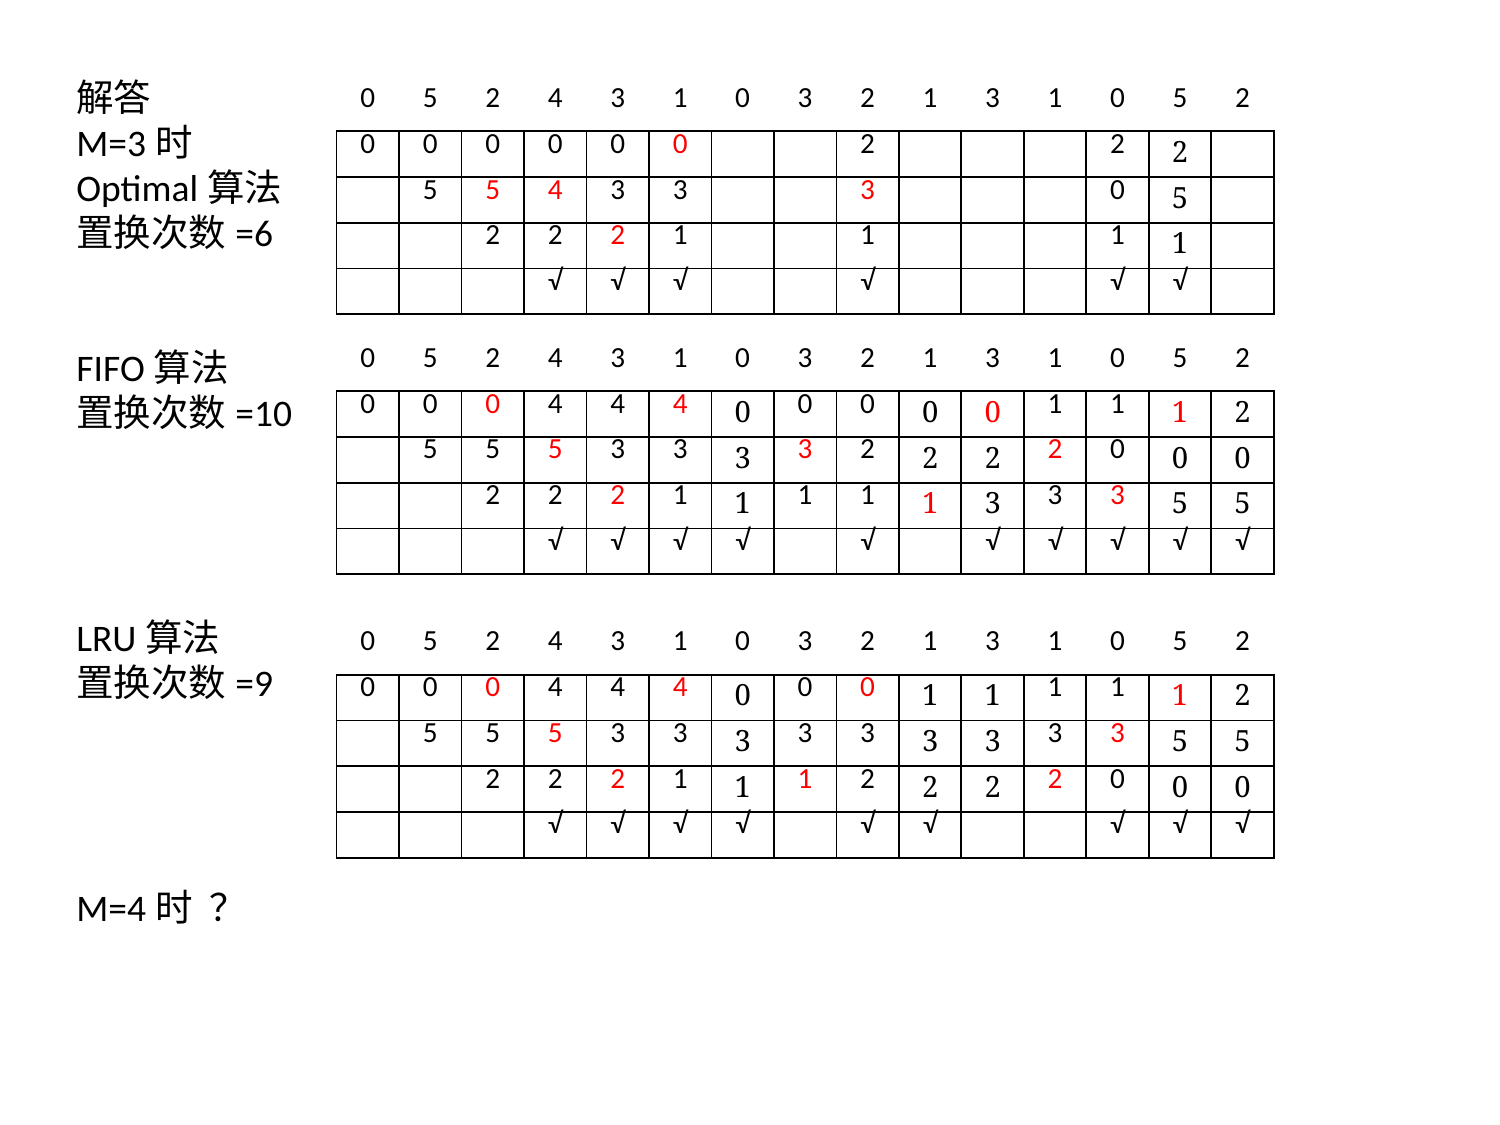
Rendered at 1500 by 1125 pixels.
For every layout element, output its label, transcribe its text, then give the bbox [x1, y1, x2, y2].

table_cell 0 [400, 392, 461, 436]
table_cell 0 [337, 132, 398, 176]
table_cell [337, 767, 398, 811]
table_cell [962, 269, 1023, 313]
table_cell [337, 721, 398, 765]
table_cell 4 [587, 676, 648, 720]
table_cell 1 [775, 767, 836, 811]
table_header 1 [900, 630, 960, 674]
table_cell 5 [525, 438, 586, 482]
table_header 2 [1212, 630, 1273, 674]
table_cell 1 [1087, 676, 1148, 720]
table_header 3 [962, 86, 1023, 130]
table_header 1 [1025, 630, 1085, 674]
table_cell √ [587, 529, 648, 573]
table_cell 0 [900, 392, 960, 436]
table_cell 5 [400, 721, 461, 765]
table_cell [775, 178, 836, 222]
table_cell √ [525, 813, 586, 857]
table_cell 3 [775, 721, 836, 765]
table_cell 3 [587, 721, 648, 765]
table_header 1 [1025, 346, 1085, 390]
table_cell 0 [1087, 178, 1148, 222]
table_cell 1 [650, 767, 711, 811]
table_header 3 [775, 86, 836, 130]
table_cell √ [837, 269, 898, 313]
table_cell 0 [962, 392, 1023, 436]
table_cell 0 [1087, 438, 1148, 482]
table_cell [337, 269, 398, 313]
table_cell 1 [1087, 224, 1148, 268]
table_cell 1 [837, 484, 898, 528]
table_cell 1 [712, 484, 773, 528]
table_header 5 [1150, 86, 1210, 130]
table_header 5 [400, 630, 461, 674]
table_cell 3 [962, 484, 1023, 528]
table_cell 0 [775, 392, 836, 436]
table_cell [775, 269, 836, 313]
table_header 4 [525, 346, 586, 390]
table_cell 0 [400, 676, 461, 720]
table_cell [1025, 132, 1085, 176]
table_header 5 [1150, 346, 1210, 390]
table_header 0 [337, 630, 398, 674]
table_cell 1 [1150, 392, 1210, 436]
table_cell [962, 224, 1023, 268]
table_header 3 [962, 346, 1023, 390]
table_cell 3 [712, 438, 773, 482]
table_cell 2 [837, 767, 898, 811]
table_cell 2 [1025, 438, 1085, 482]
table_cell [900, 224, 960, 268]
table_cell [712, 224, 773, 268]
table_cell 0 [462, 132, 523, 176]
table_cell [775, 813, 836, 857]
table_cell √ [525, 529, 586, 573]
table_header 5 [400, 86, 461, 130]
table_cell 2 [1087, 132, 1148, 176]
table_cell 0 [462, 392, 523, 436]
table_cell [962, 178, 1023, 222]
table_cell 5 [400, 178, 461, 222]
table_cell 3 [837, 721, 898, 765]
table_cell √ [900, 813, 960, 857]
table_cell √ [650, 813, 711, 857]
table_header 2 [462, 86, 523, 130]
table_cell √ [1087, 269, 1148, 313]
table_cell 0 [1087, 767, 1148, 811]
table_cell 3 [587, 178, 648, 222]
table_cell [337, 813, 398, 857]
table_header 1 [900, 86, 960, 130]
table_cell [962, 132, 1023, 176]
table_cell 1 [837, 224, 898, 268]
table_cell √ [962, 529, 1023, 573]
table_cell [1025, 178, 1085, 222]
table_cell √ [587, 813, 648, 857]
table_cell 5 [525, 721, 586, 765]
table_cell [400, 767, 461, 811]
table_header 0 [1087, 86, 1148, 130]
table_cell [337, 484, 398, 528]
table_cell [900, 178, 960, 222]
table_header 3 [587, 346, 648, 390]
table_cell 3 [962, 721, 1023, 765]
table_cell 4 [650, 676, 711, 720]
table_cell 0 [587, 132, 648, 176]
table_header 1 [650, 346, 711, 390]
table_cell [775, 529, 836, 573]
table_cell 5 [400, 438, 461, 482]
table_cell [462, 529, 523, 573]
table_cell 4 [525, 676, 586, 720]
table_header 3 [587, 86, 648, 130]
table_cell 1 [712, 767, 773, 811]
table_cell 3 [1025, 484, 1085, 528]
table_cell 0 [462, 676, 523, 720]
table_cell 3 [775, 438, 836, 482]
table_cell 1 [900, 484, 960, 528]
table_header 2 [462, 630, 523, 674]
table_header 3 [775, 346, 836, 390]
table_cell 1 [650, 224, 711, 268]
table_cell 0 [837, 392, 898, 436]
table_cell [1025, 269, 1085, 313]
table_cell 2 [587, 484, 648, 528]
table_cell 5 [1212, 484, 1273, 528]
table_cell [1212, 132, 1273, 176]
table_cell 3 [837, 178, 898, 222]
table_header 2 [837, 346, 898, 390]
table_cell 2 [837, 132, 898, 176]
table_cell √ [1087, 813, 1148, 857]
table_cell [900, 132, 960, 176]
table_cell [900, 269, 960, 313]
table_cell [1212, 224, 1273, 268]
table_cell [400, 484, 461, 528]
table_cell [1025, 813, 1085, 857]
table_cell √ [650, 269, 711, 313]
table_cell [337, 224, 398, 268]
table_cell 1 [775, 484, 836, 528]
table_cell [1212, 269, 1273, 313]
table_cell 2 [587, 767, 648, 811]
table_cell 5 [462, 438, 523, 482]
table_cell 0 [775, 676, 836, 720]
table_header 1 [650, 86, 711, 130]
table_cell 2 [1150, 132, 1210, 176]
table_cell 1 [1087, 392, 1148, 436]
table_cell 4 [650, 392, 711, 436]
table_cell [712, 269, 773, 313]
table_cell 3 [650, 438, 711, 482]
table_cell 5 [462, 721, 523, 765]
table_cell 2 [525, 224, 586, 268]
table_cell [900, 529, 960, 573]
table_cell 1 [1150, 224, 1210, 268]
table_cell √ [587, 269, 648, 313]
table_cell 2 [525, 767, 586, 811]
table_header 5 [1150, 630, 1210, 674]
table_cell 3 [1087, 484, 1148, 528]
table_cell 4 [525, 178, 586, 222]
table_cell 5 [1212, 721, 1273, 765]
table_cell [1212, 178, 1273, 222]
table_cell 0 [712, 676, 773, 720]
table_header 1 [650, 630, 711, 674]
table_cell 5 [1150, 721, 1210, 765]
table_header 2 [1212, 86, 1273, 130]
table_cell √ [1025, 529, 1085, 573]
table_header 0 [712, 630, 773, 674]
table_header 2 [837, 630, 898, 674]
table_header 2 [837, 86, 898, 130]
table_cell [962, 813, 1023, 857]
table_cell √ [650, 529, 711, 573]
table_cell √ [1212, 813, 1273, 857]
table_header 0 [712, 86, 773, 130]
table_cell 2 [1212, 676, 1273, 720]
table_cell 0 [337, 392, 398, 436]
table_cell 0 [1212, 438, 1273, 482]
table_cell 3 [587, 438, 648, 482]
table_cell 0 [1150, 767, 1210, 811]
table_cell 2 [837, 438, 898, 482]
table_cell 2 [462, 484, 523, 528]
table_header 3 [587, 630, 648, 674]
table_cell 5 [1150, 484, 1210, 528]
table_cell √ [1150, 529, 1210, 573]
table_cell 0 [525, 132, 586, 176]
table_cell 4 [525, 392, 586, 436]
table_cell 0 [1212, 767, 1273, 811]
table_cell 3 [712, 721, 773, 765]
table_header 0 [1087, 630, 1148, 674]
table_cell 2 [962, 767, 1023, 811]
table_cell 0 [1150, 438, 1210, 482]
table_cell 0 [400, 132, 461, 176]
table_cell 3 [650, 721, 711, 765]
table_cell 2 [962, 438, 1023, 482]
table_cell [462, 269, 523, 313]
table_cell [462, 813, 523, 857]
table_cell 2 [587, 224, 648, 268]
table_cell [400, 224, 461, 268]
table_header 1 [900, 346, 960, 390]
table_cell 1 [900, 676, 960, 720]
table_cell √ [525, 269, 586, 313]
table_cell 2 [1212, 392, 1273, 436]
table_cell 2 [462, 224, 523, 268]
table_cell √ [1212, 529, 1273, 573]
table_header 0 [337, 86, 398, 130]
table_header 2 [1212, 346, 1273, 390]
table_cell [400, 529, 461, 573]
text_box 解答 M=3时 Optimal算法 置换次数=6 FIFO算法 置换次数=10 LRU算法 置换次数=9 M=4时 ？ [68, 66, 300, 937]
table_header 2 [462, 346, 523, 390]
table_header 5 [400, 346, 461, 390]
table_header 3 [962, 630, 1023, 674]
table_cell [400, 269, 461, 313]
table_header 0 [337, 346, 398, 390]
table_cell 3 [1025, 721, 1085, 765]
table_cell [775, 132, 836, 176]
table_cell 0 [712, 392, 773, 436]
table_cell [712, 178, 773, 222]
table_header 0 [712, 346, 773, 390]
table_cell [400, 813, 461, 857]
table_header 4 [525, 630, 586, 674]
table_cell 0 [337, 676, 398, 720]
table_header 3 [775, 630, 836, 674]
table_cell √ [837, 529, 898, 573]
table_cell 0 [650, 132, 711, 176]
table_cell 1 [1025, 392, 1085, 436]
table_cell 5 [462, 178, 523, 222]
table_cell 2 [525, 484, 586, 528]
table_cell [337, 438, 398, 482]
table_cell 3 [650, 178, 711, 222]
table_cell 2 [900, 767, 960, 811]
table_cell √ [1087, 529, 1148, 573]
table_header 4 [525, 86, 586, 130]
table_cell [1025, 224, 1085, 268]
table_cell [337, 178, 398, 222]
table_cell √ [712, 813, 773, 857]
table_cell 5 [1150, 178, 1210, 222]
table_cell 2 [462, 767, 523, 811]
table_cell [712, 132, 773, 176]
table_cell 3 [1087, 721, 1148, 765]
table_cell 2 [1025, 767, 1085, 811]
table_cell 3 [900, 721, 960, 765]
table_header 1 [1025, 86, 1085, 130]
table_cell √ [1150, 813, 1210, 857]
table_cell [337, 529, 398, 573]
table_header 0 [1087, 346, 1148, 390]
table_cell 1 [962, 676, 1023, 720]
table_cell √ [837, 813, 898, 857]
table_cell 1 [1150, 676, 1210, 720]
table_cell 1 [650, 484, 711, 528]
table_cell 1 [1025, 676, 1085, 720]
table_cell √ [1150, 269, 1210, 313]
table_cell 4 [587, 392, 648, 436]
table_cell √ [712, 529, 773, 573]
table_cell [775, 224, 836, 268]
table_cell 2 [900, 438, 960, 482]
table_cell 0 [837, 676, 898, 720]
